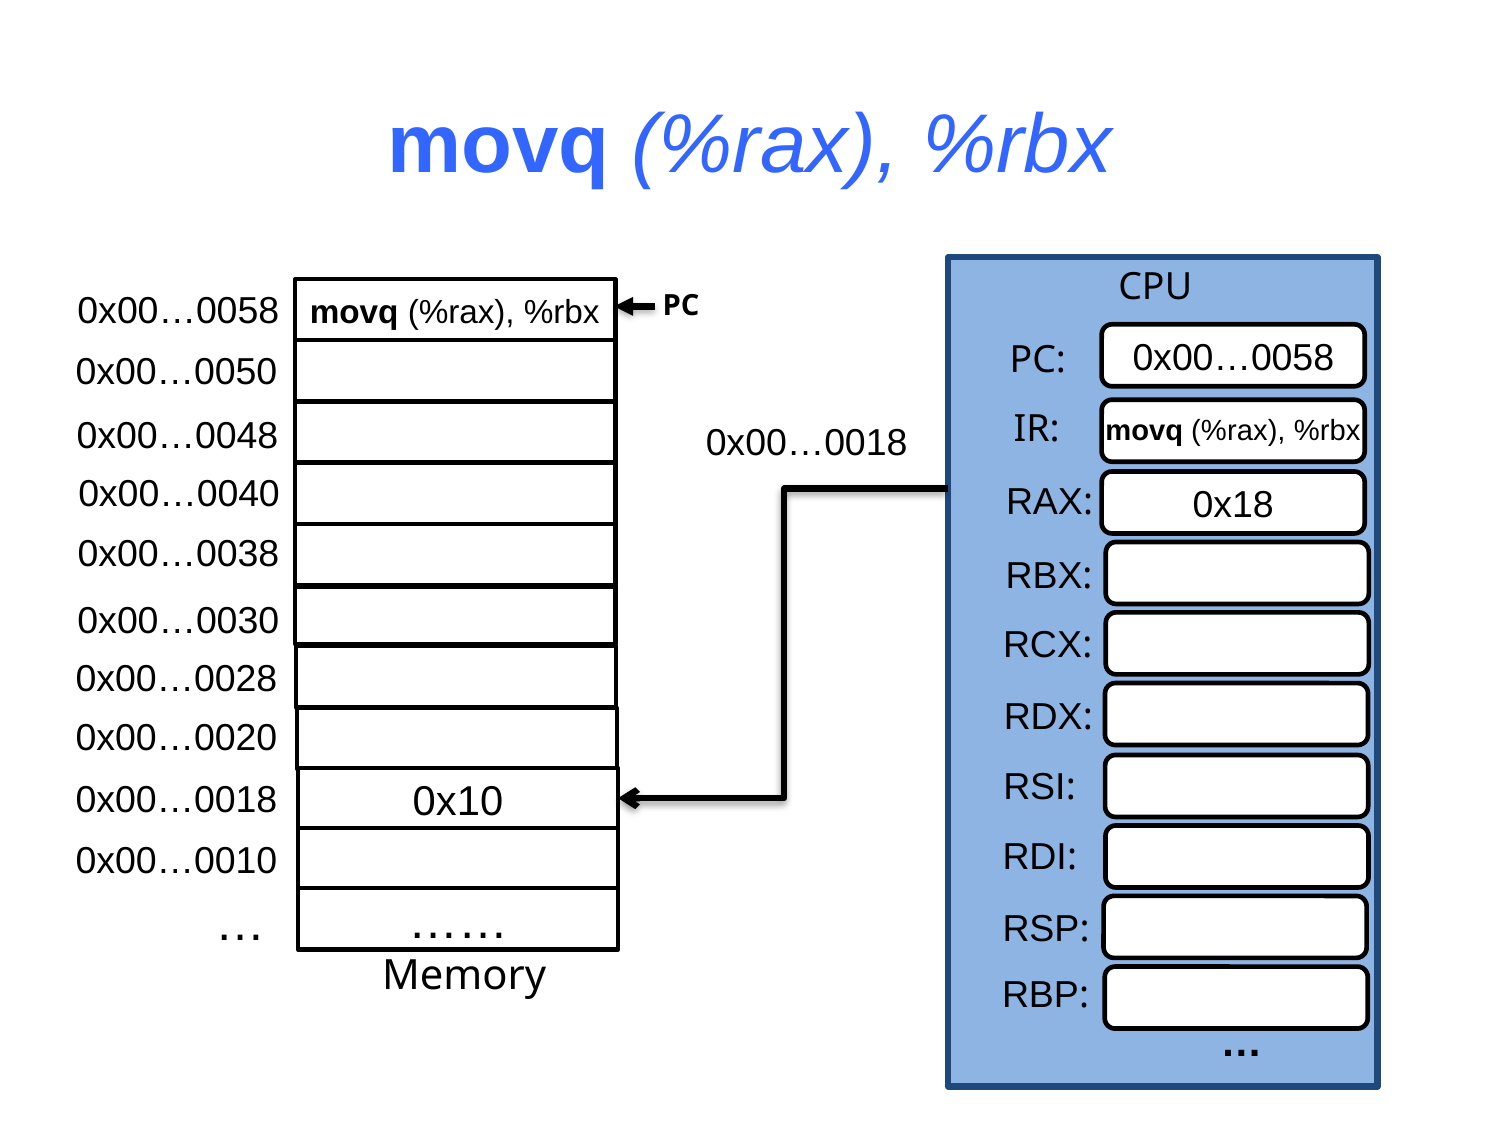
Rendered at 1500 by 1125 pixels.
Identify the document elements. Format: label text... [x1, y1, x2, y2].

text_box [296, 826, 620, 886]
text_box PC [648, 279, 715, 329]
text_box [1107, 610, 1371, 677]
text_box 0x00…0010 [60, 828, 292, 889]
text_box movq (%rax), %rbx [293, 277, 618, 342]
text_box [1107, 539, 1371, 607]
text_box [1101, 397, 1365, 403]
text_box 0x00…0038 [62, 521, 294, 581]
text_box [1107, 680, 1371, 748]
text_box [617, 488, 949, 799]
text_box … [200, 889, 280, 958]
text_box [295, 464, 618, 522]
text_box [294, 646, 612, 710]
text_box 0x00…0020 [60, 707, 292, 766]
text_box 0x00…0040 [63, 461, 295, 522]
text_box IR: [998, 396, 1075, 456]
text_box 0x10 [296, 766, 620, 826]
text_box [1103, 823, 1371, 890]
text_box [293, 584, 612, 646]
text_box [1103, 964, 1370, 1031]
text_box [293, 342, 618, 404]
text_box RAX: [991, 469, 1108, 530]
text_box 0x00…0058 [1099, 322, 1367, 389]
text_box 0x00…0058 [62, 279, 294, 339]
text_box …… [296, 886, 620, 952]
text_box [1099, 454, 1367, 464]
text_box RBP: [987, 962, 1104, 1022]
text_box RSI: [988, 754, 1091, 815]
text_box 0x00…0030 [62, 588, 294, 649]
text_box RCX: [988, 612, 1108, 673]
text_box 0x00…0050 [60, 339, 292, 399]
text_box 0x00…0028 [60, 646, 292, 707]
text_box CPU [1103, 254, 1208, 314]
text_box RSP: [987, 896, 1105, 957]
text_box [946, 255, 1380, 1089]
title movq (%rax), %rbx [75, 45, 1425, 233]
text_box [1105, 893, 1369, 960]
text_box PC: [994, 327, 1081, 388]
text_box 0x00…0018 [60, 767, 292, 828]
text_box RDI: [987, 825, 1092, 885]
text_box RBX: [990, 543, 1108, 604]
text_box [293, 522, 612, 584]
text_box 0x00…0018 [691, 410, 923, 471]
text_box RDX: [988, 684, 1108, 744]
text_box movq (%rax), %rbx [1090, 403, 1376, 454]
text_box 0x00…0048 [61, 403, 293, 464]
text_box [295, 706, 612, 771]
text_box 0x18 [1099, 469, 1367, 536]
text_box … [1205, 1007, 1278, 1072]
text_box Memory [367, 952, 562, 1006]
text_box [1103, 752, 1371, 820]
text_box [293, 404, 618, 464]
